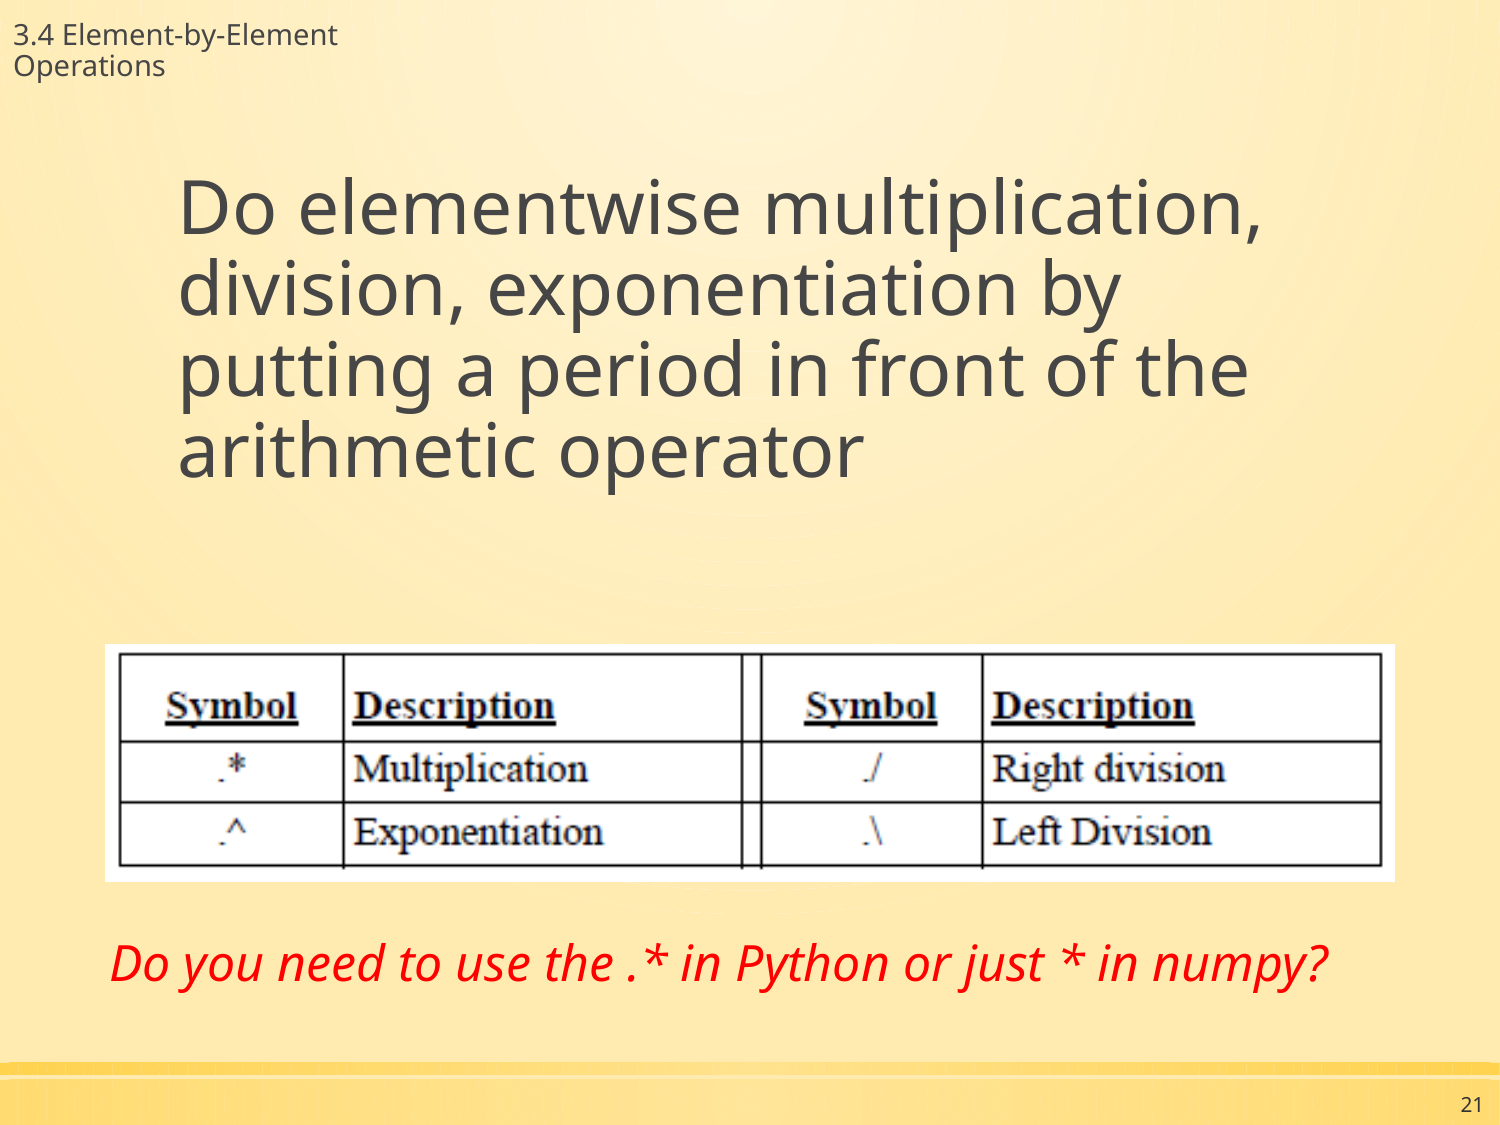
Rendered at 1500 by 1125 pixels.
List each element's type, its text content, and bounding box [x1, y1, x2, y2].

slide_number 21 [1420, 1086, 1500, 1125]
text_box Do you need to use the .* in Python or just * in numpy? [94, 924, 1344, 1000]
list 3.4 Element-by-Element Operations [12, 12, 478, 60]
list Do elementwise multiplication, division, exponentiation by putting a period in front of the arithmetic operator [162, 162, 1338, 575]
picture [105, 644, 1395, 882]
